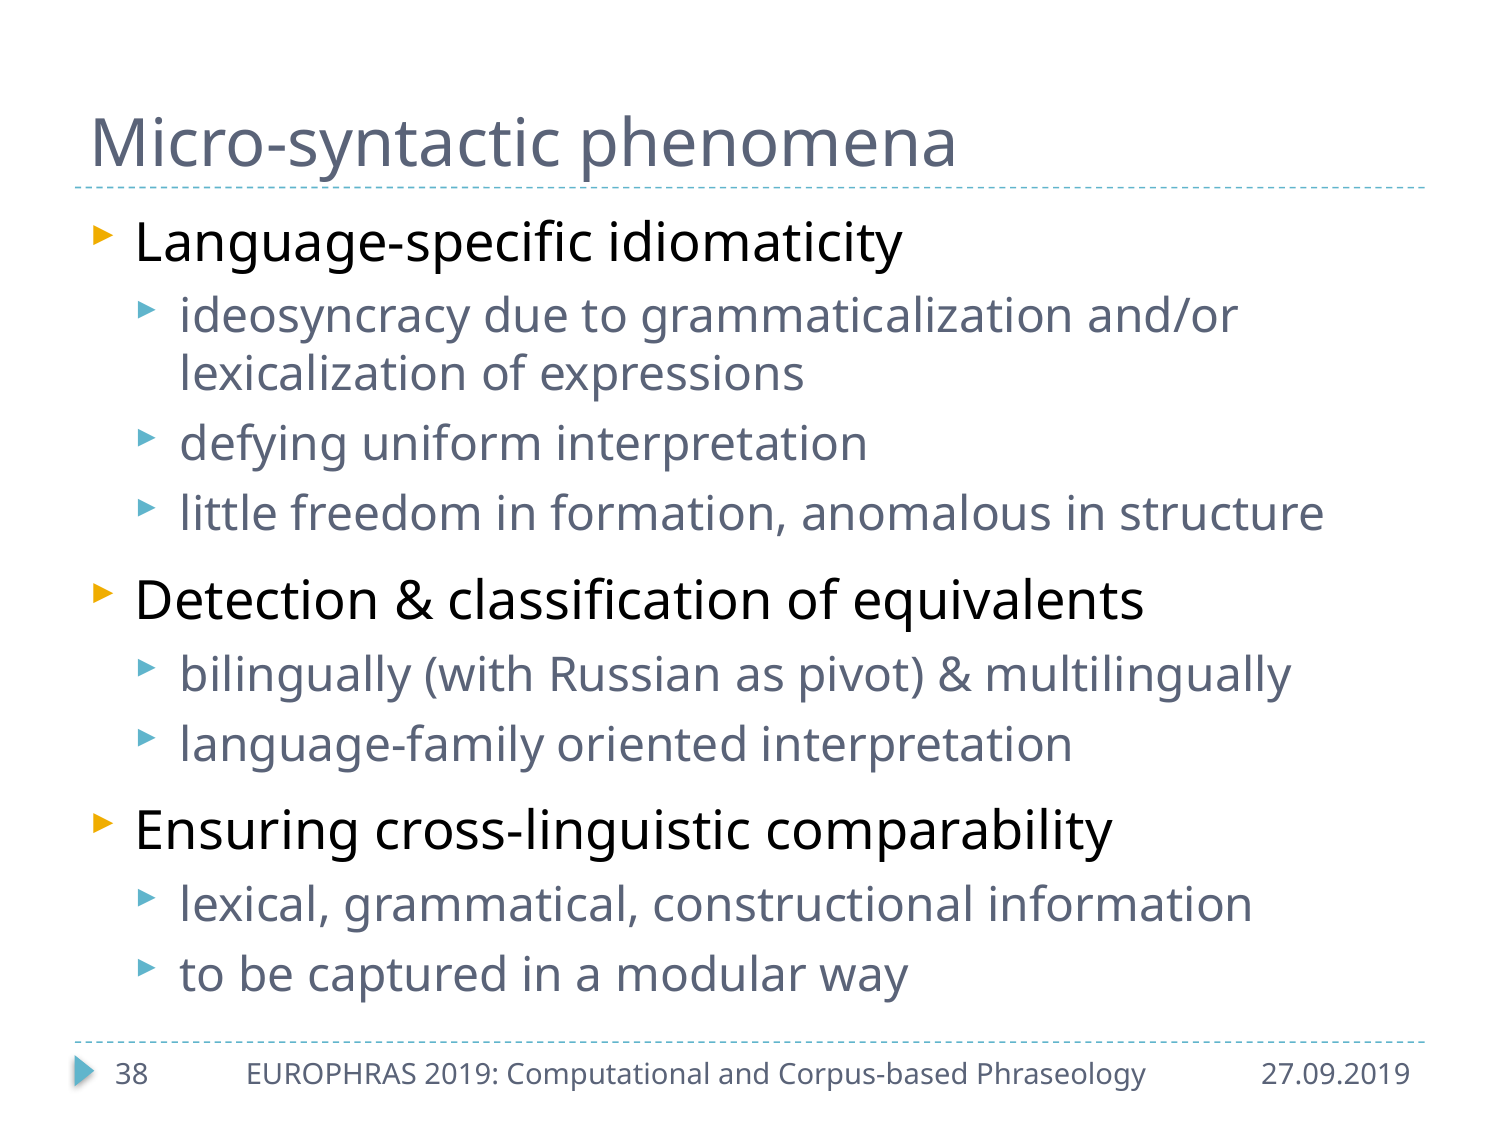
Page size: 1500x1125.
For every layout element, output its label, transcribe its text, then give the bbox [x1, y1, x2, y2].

slide_number 38 [100, 1047, 178, 1108]
list Language-specific idiomaticity ideosyncracy due to grammaticalization and/or lexicalization of expressions defying uniform interpretation little freedom in formation, anomalous in structure Detection & classification of equivalents bilingually (with Russian as pivot) & multilingually language-family oriented interpretation Ensuring cross-linguistic comparability lexical, grammatical, constructional information to be captured in a modular way [75, 200, 1425, 1044]
footer EUROPHRAS 2019: Computational and Corpus-based Phraseology [185, 1047, 1208, 1108]
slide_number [1219, 1047, 1426, 1108]
title Micro-syntactic phenomena [75, 24, 1425, 188]
